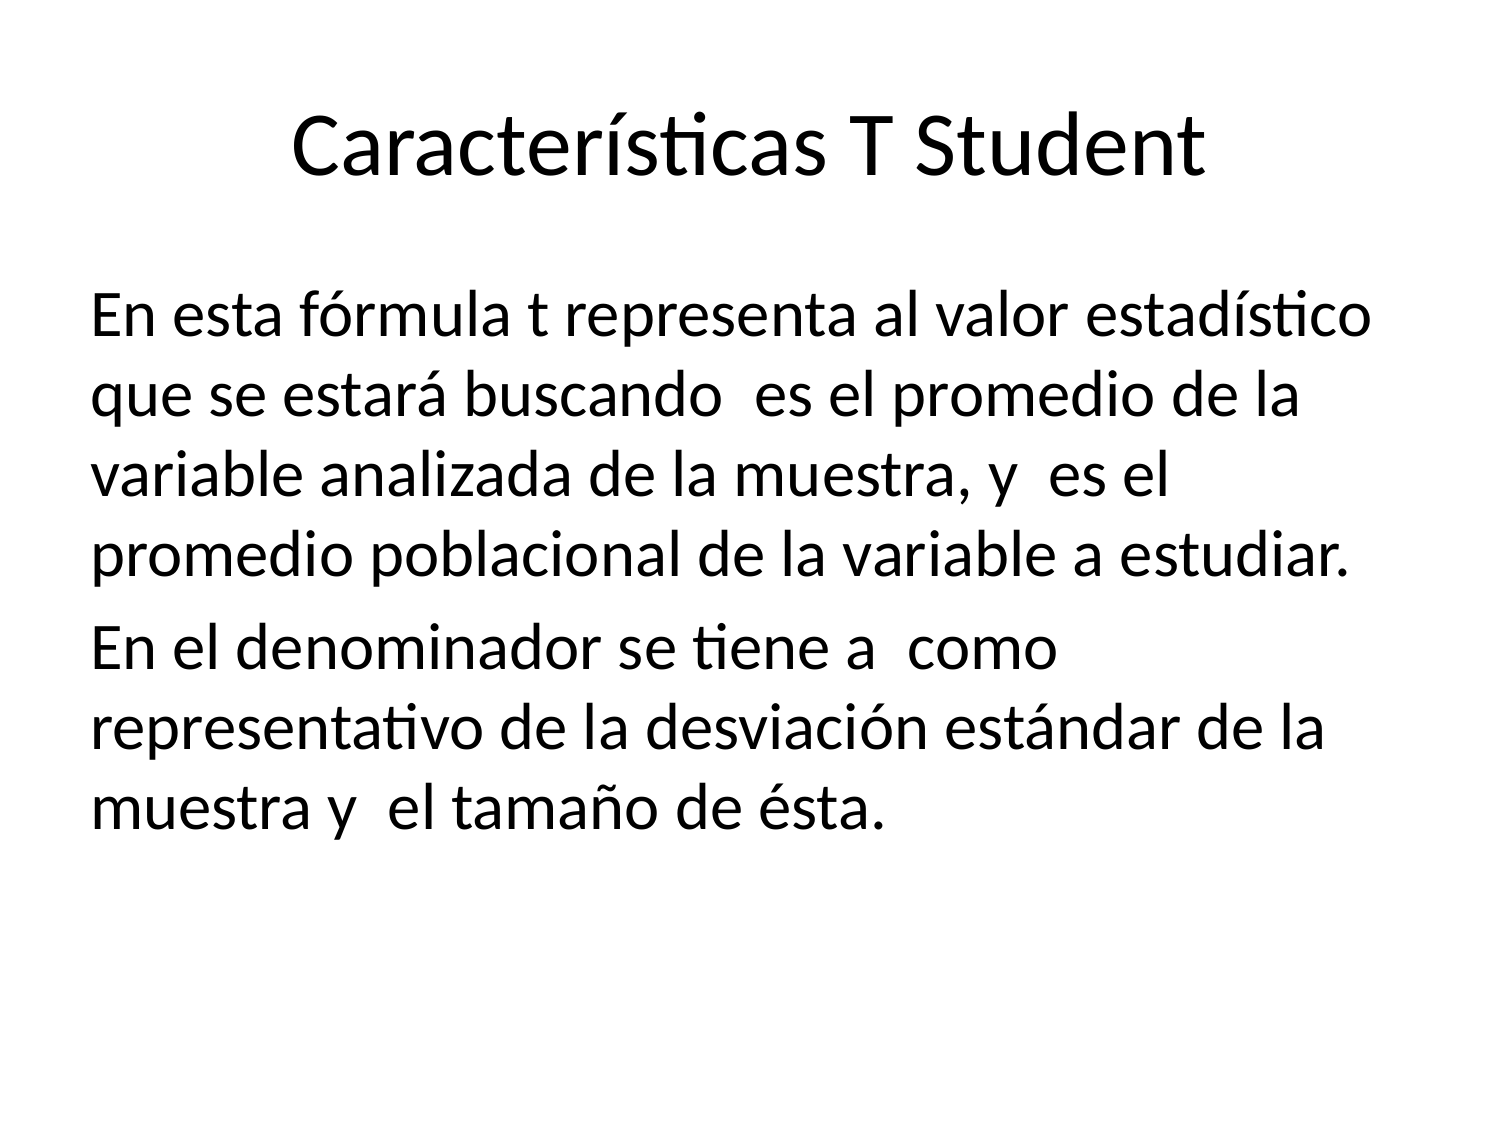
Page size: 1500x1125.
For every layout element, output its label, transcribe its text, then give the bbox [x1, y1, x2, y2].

title Características T Student [75, 45, 1425, 233]
